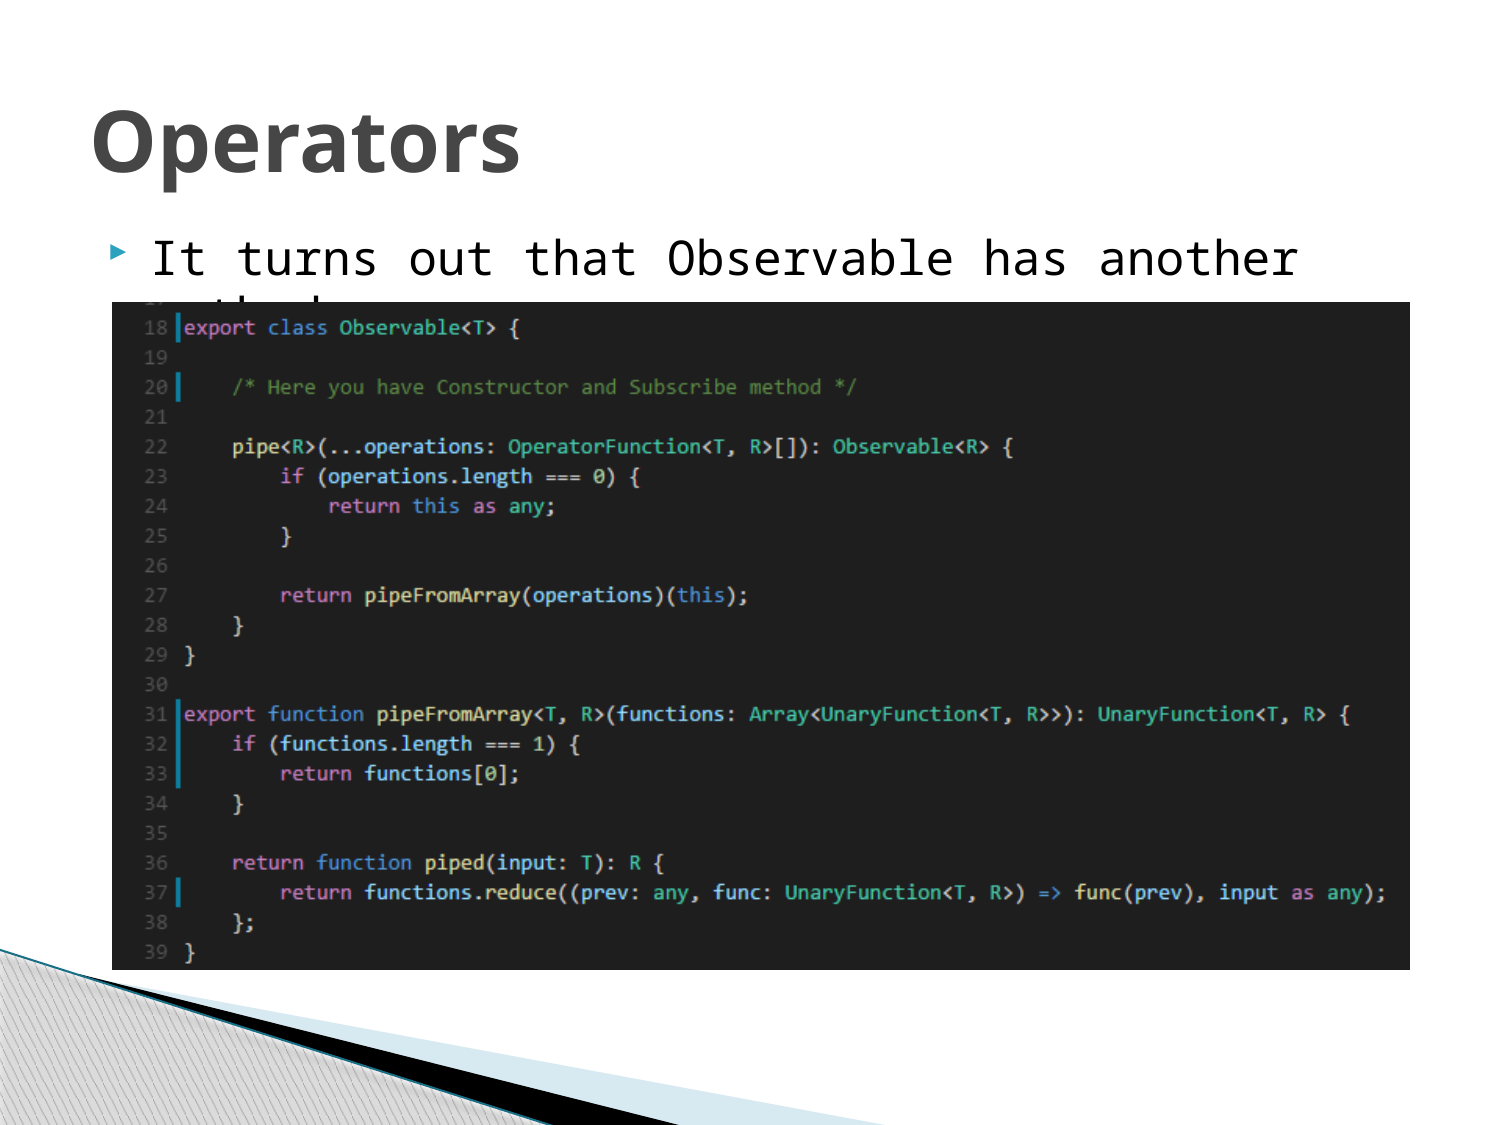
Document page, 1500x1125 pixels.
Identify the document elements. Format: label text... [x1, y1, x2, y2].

title Operators [75, 45, 1425, 233]
list It turns out that Observable has another method [75, 233, 1425, 986]
picture [111, 302, 1410, 971]
